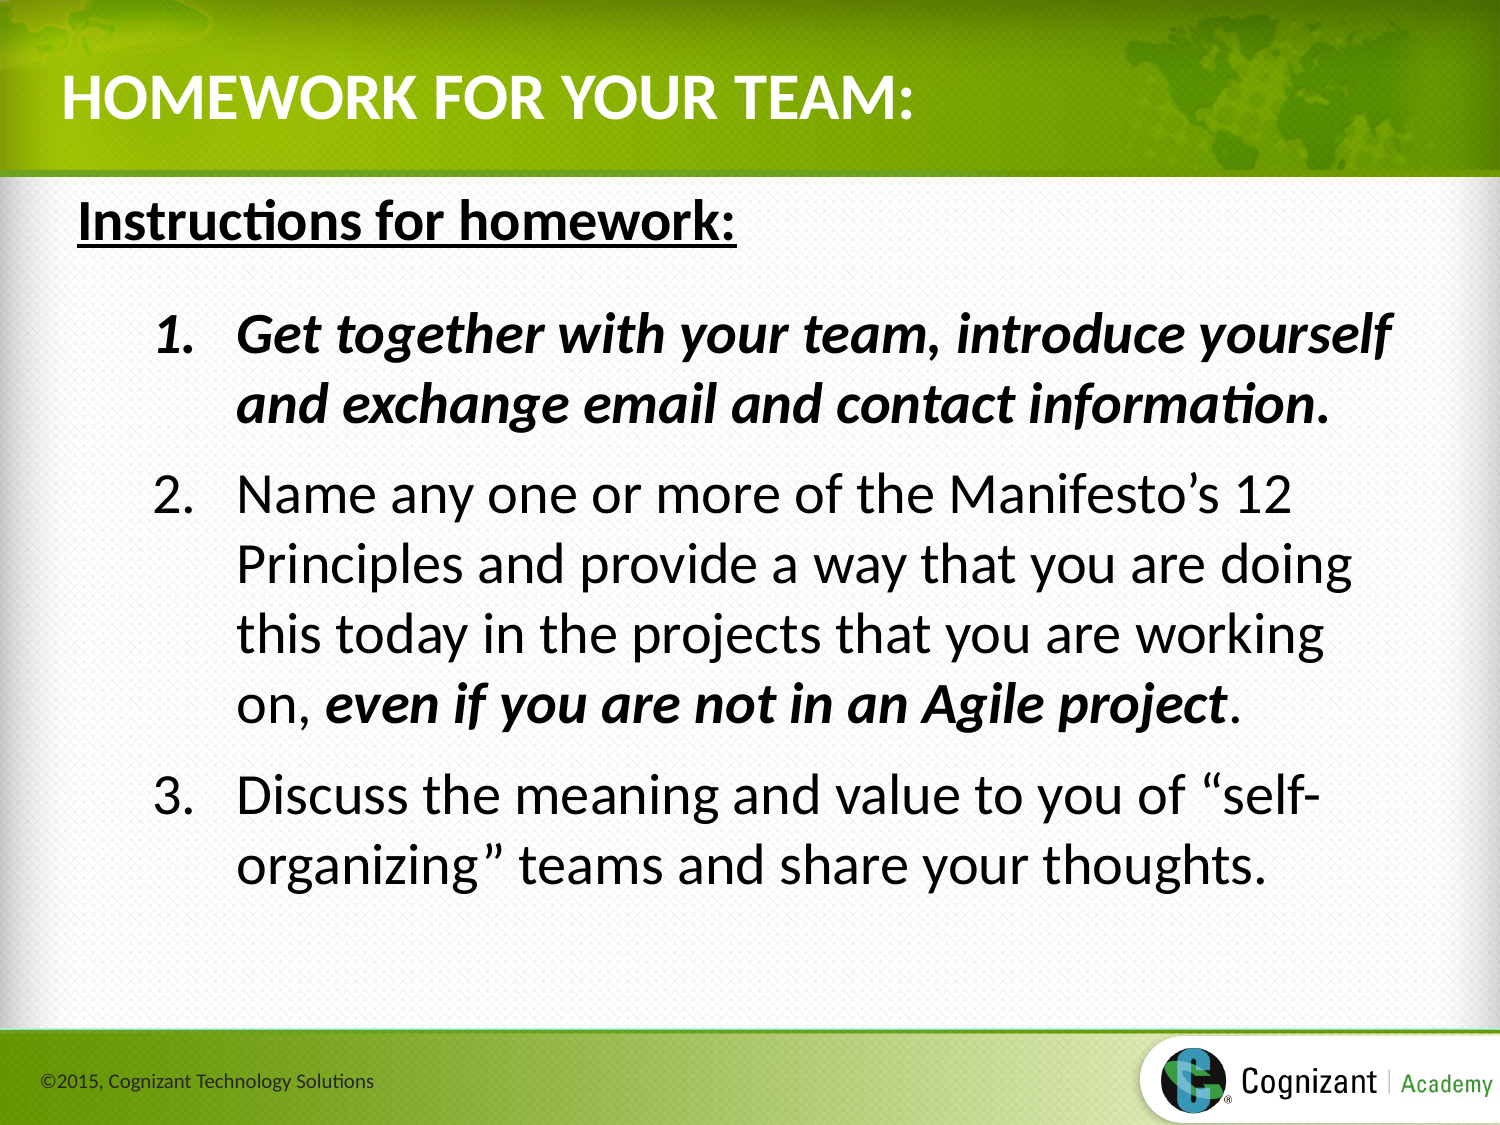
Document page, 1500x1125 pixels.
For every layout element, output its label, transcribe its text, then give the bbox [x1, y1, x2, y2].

text_box Instructions for homework: [62, 174, 1425, 260]
picture [0, 1030, 1500, 1125]
text_box Get together with your team, introduce yourself and exchange email and contact information. Name any one or more of the Manifesto’s 12 Principles and provide a way that you are doing this today in the projects that you are working on, even if you are not in an Agile project. Discuss the meaning and value to you of “self-organizing” teams and share your thoughts. [62, 287, 1413, 904]
title HOMEWORK FOR YOUR TEAM: [46, 45, 1244, 126]
picture [0, 0, 1500, 1028]
